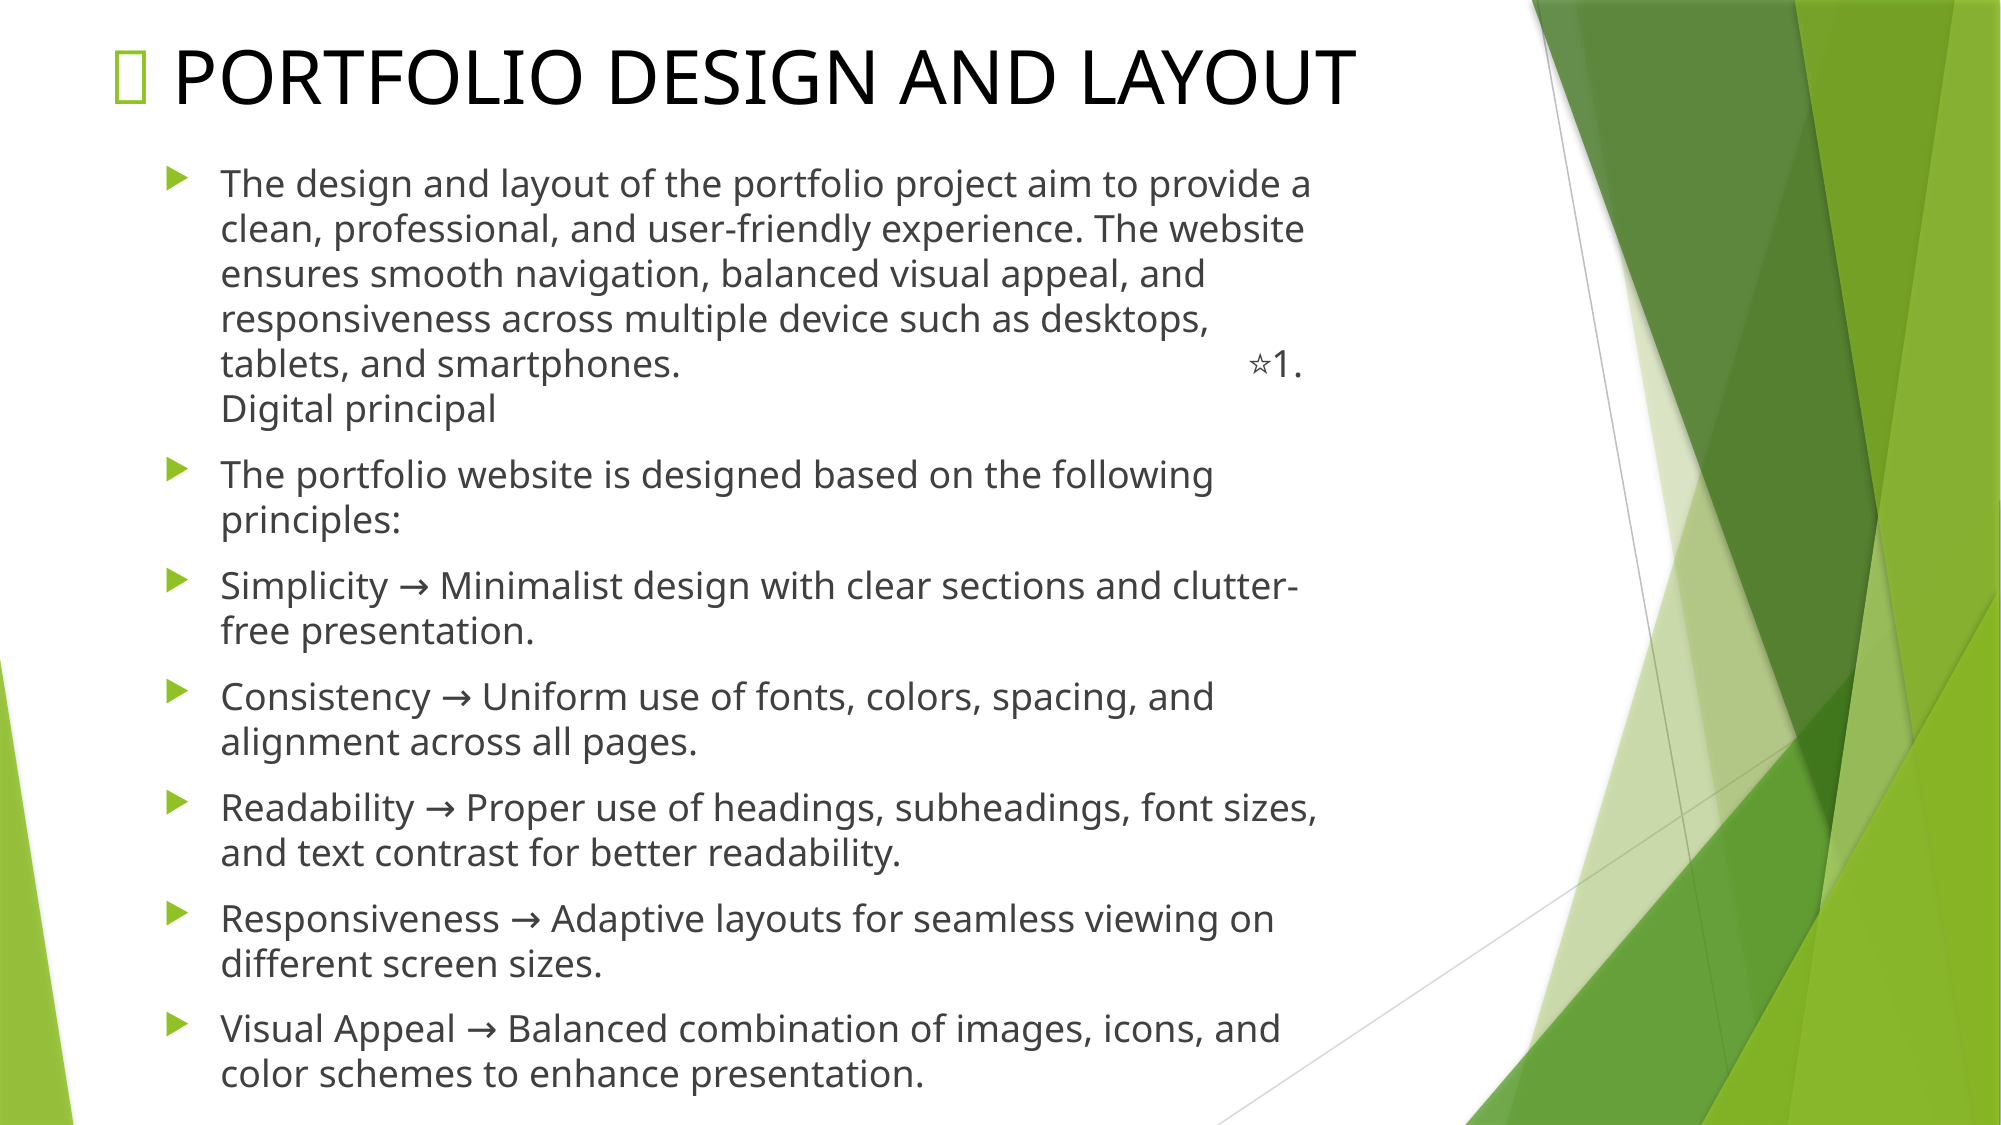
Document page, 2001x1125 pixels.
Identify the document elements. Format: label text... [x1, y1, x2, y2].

list The design and layout of the portfolio project aim to provide a clean, professional, and user-friendly experience. The website ensures smooth navigation, balanced visual appeal, and responsiveness across multiple device such as desktops, tablets, and smartphones. ⭐1. Digital principal The portfolio website is designed based on the following principles: Simplicity → Minimalist design with clear sections and clutter-free presentation. Consistency → Uniform use of fonts, colors, spacing, and alignment across all pages. Readability → Proper use of headings, subheadings, font sizes, and text contrast for better readability. Responsiveness → Adaptive layouts for seamless viewing on different screen sizes. Visual Appeal → Balanced combination of images, icons, and color schemes to enhance presentation. [149, 152, 1354, 1125]
title 🎨 PORTFOLIO DESIGN AND LAYOUT [93, 21, 1504, 239]
